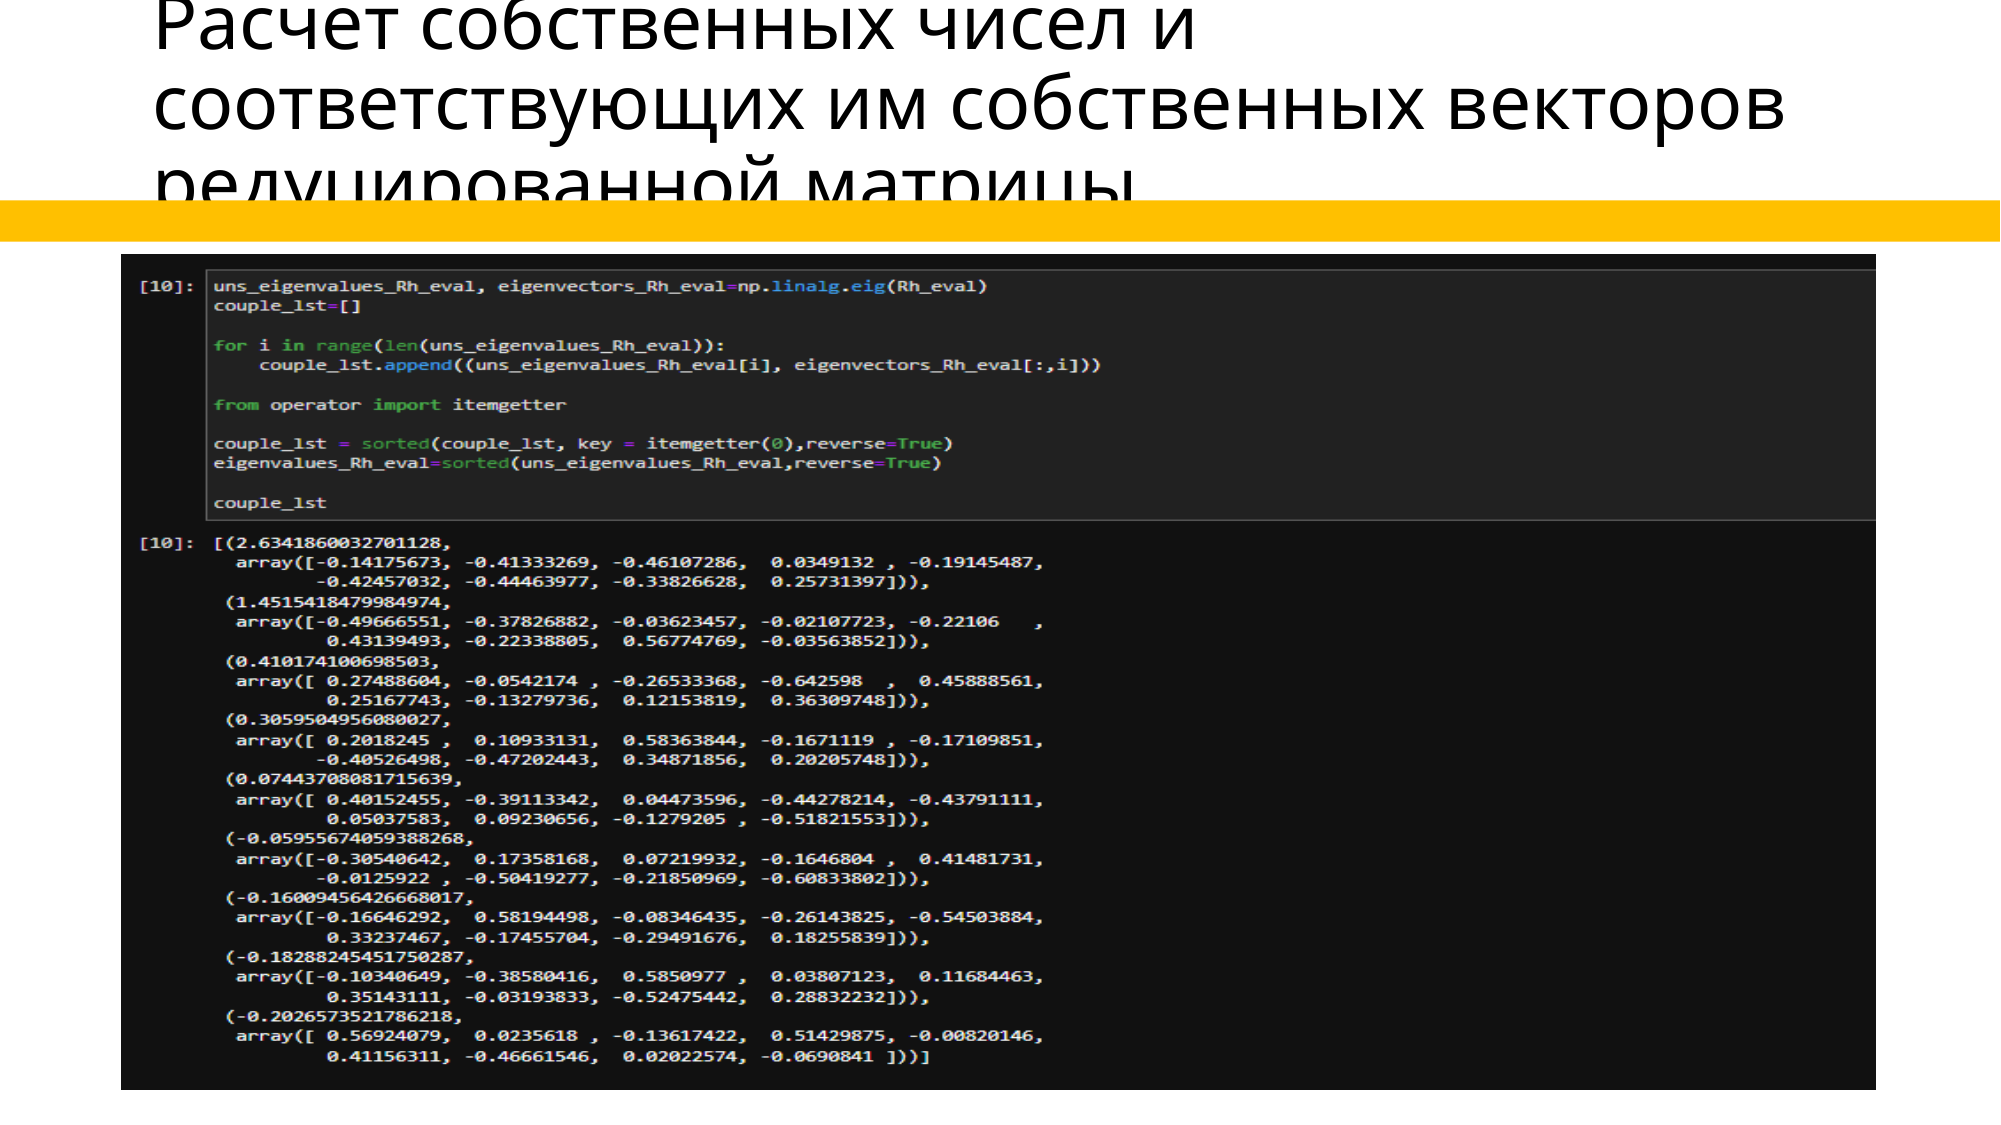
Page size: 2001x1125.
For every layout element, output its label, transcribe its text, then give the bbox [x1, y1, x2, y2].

text_box [0, 199, 2000, 243]
picture [121, 254, 1876, 1091]
title Расчет собственных чисел и соответствующих им собственных векторов редуцированной матрицы [137, 59, 1863, 199]
